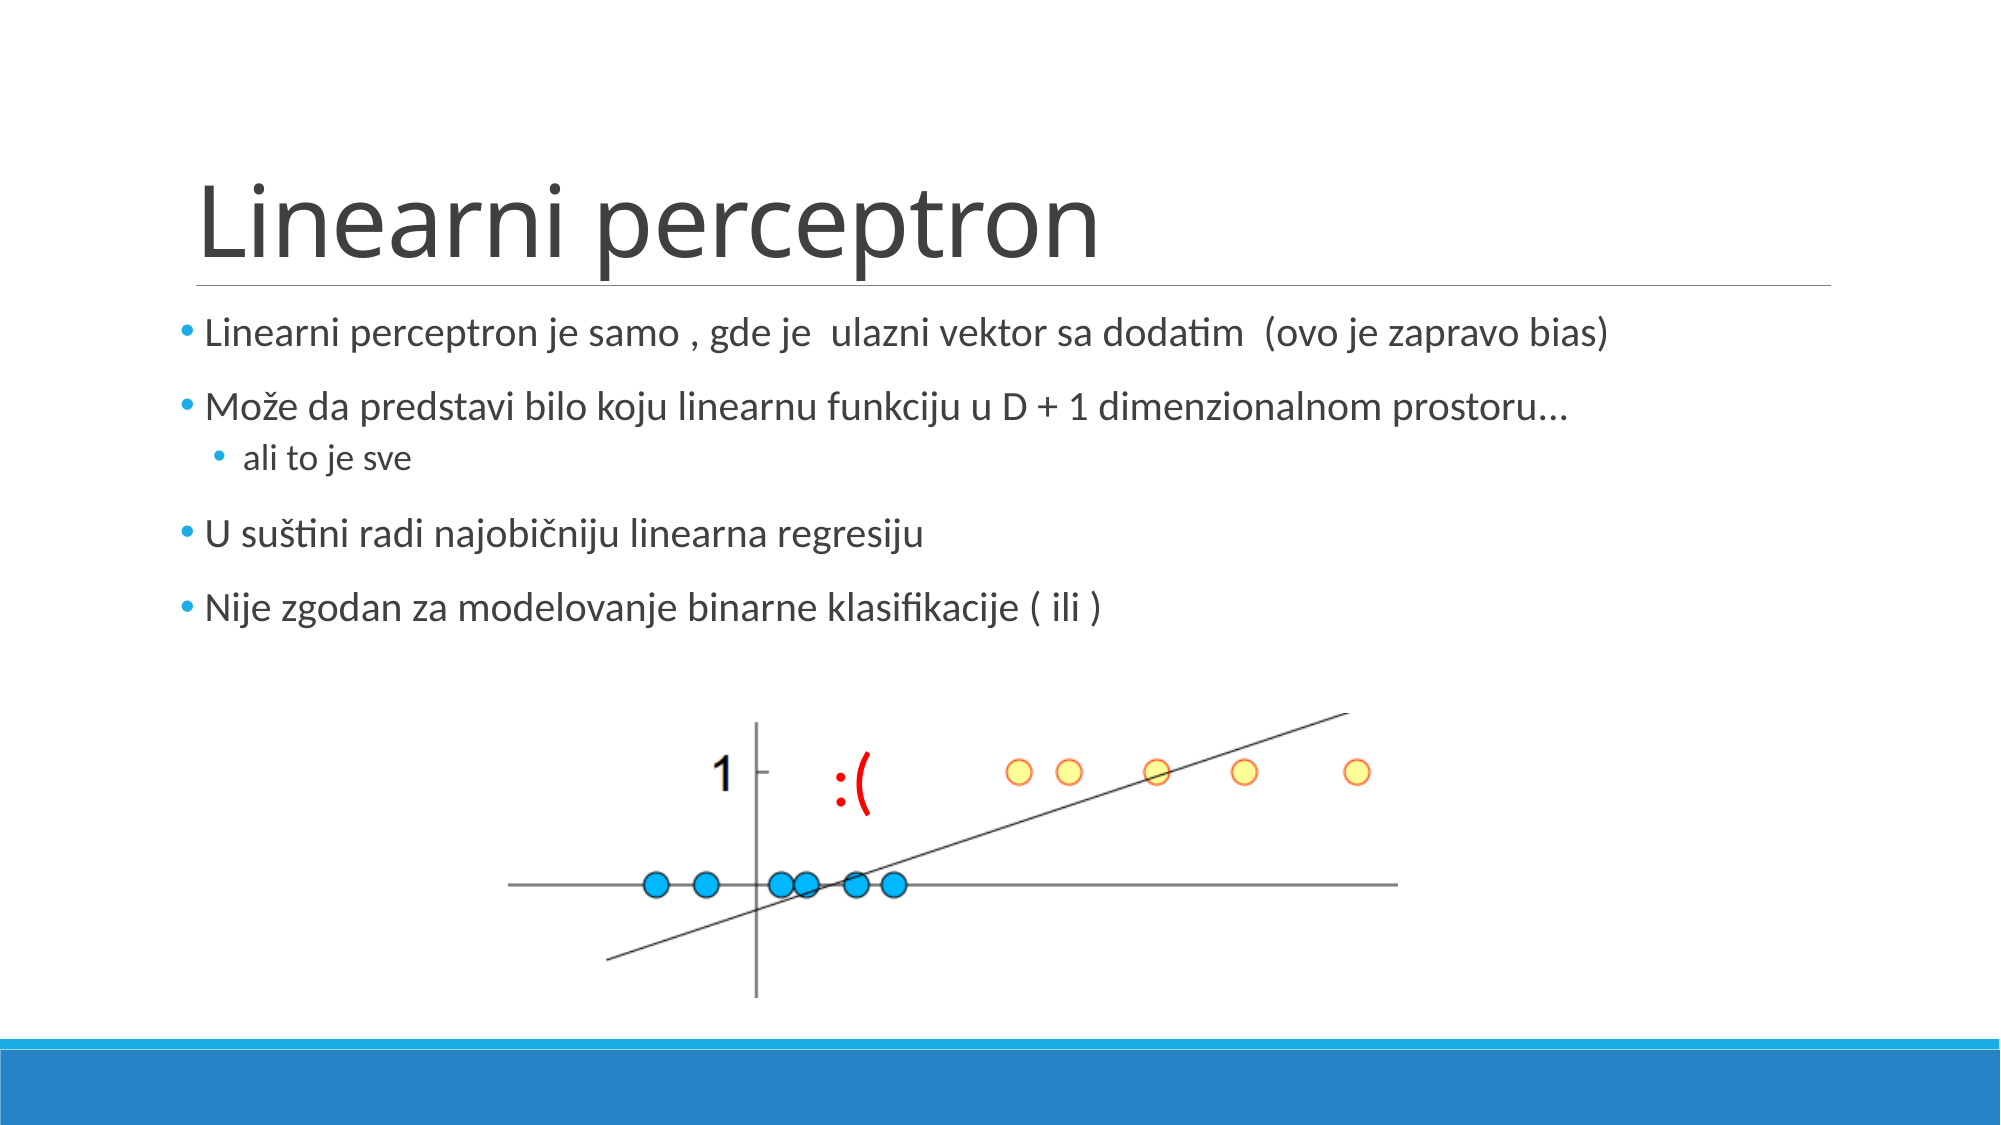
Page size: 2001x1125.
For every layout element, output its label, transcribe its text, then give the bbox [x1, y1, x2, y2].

picture [507, 713, 1398, 999]
title Linearni perceptron [180, 47, 1830, 285]
